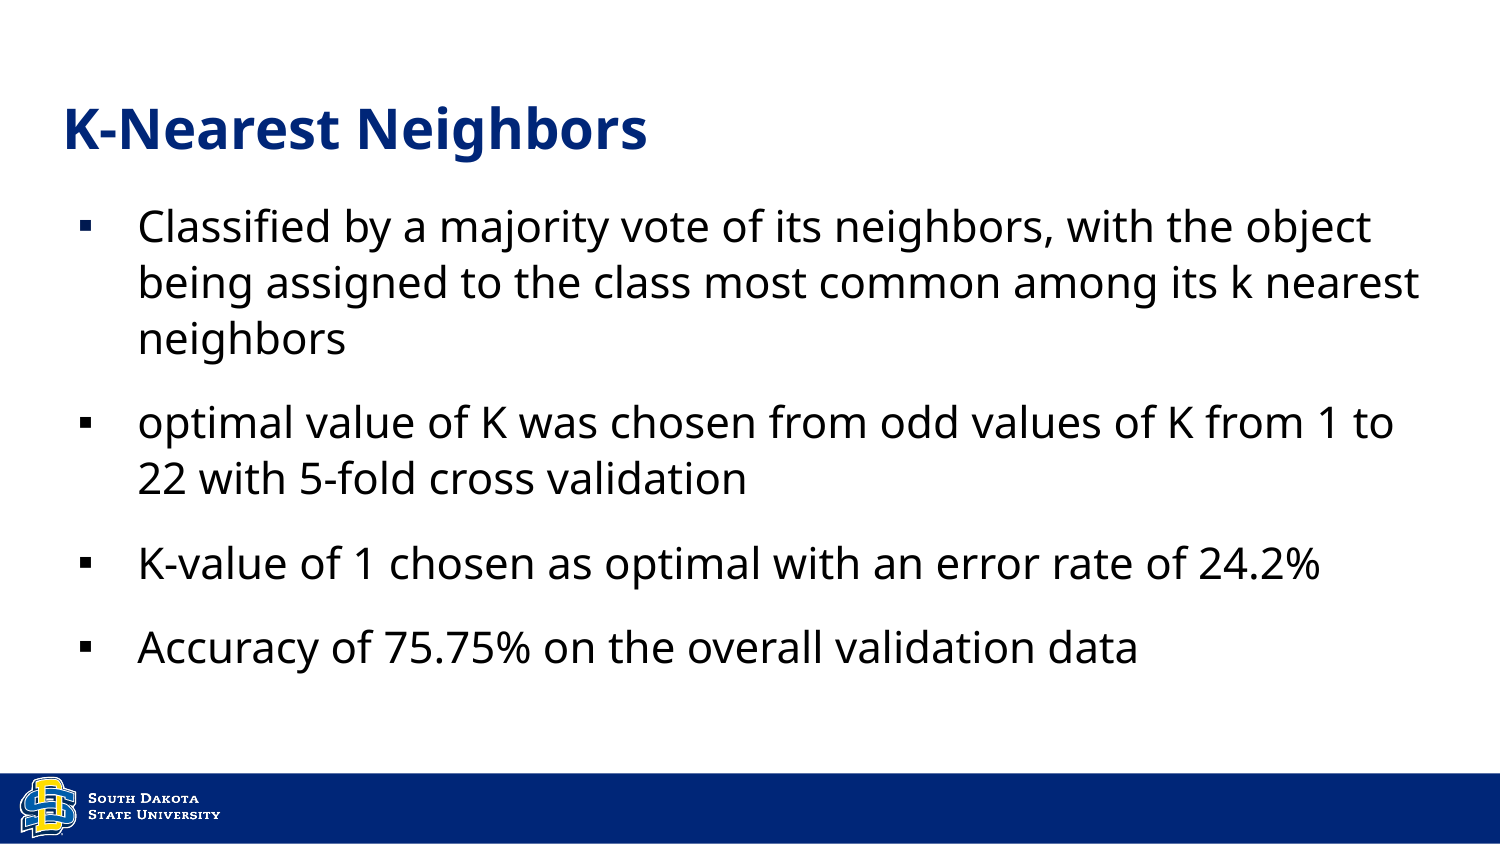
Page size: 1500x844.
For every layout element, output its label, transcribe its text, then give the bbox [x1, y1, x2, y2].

title K-Nearest Neighbors [51, 72, 1449, 167]
picture [0, 769, 237, 844]
list Classified by a majority vote of its neighbors, with the object being assigned to the class most common among its k nearest neighbors optimal value of K was chosen from odd values of K from 1 to 22 with 5-fold cross validation K-value of 1 chosen as optimal with an error rate of 24.2% Accuracy of 75.75% on the overall validation data [51, 189, 1449, 750]
